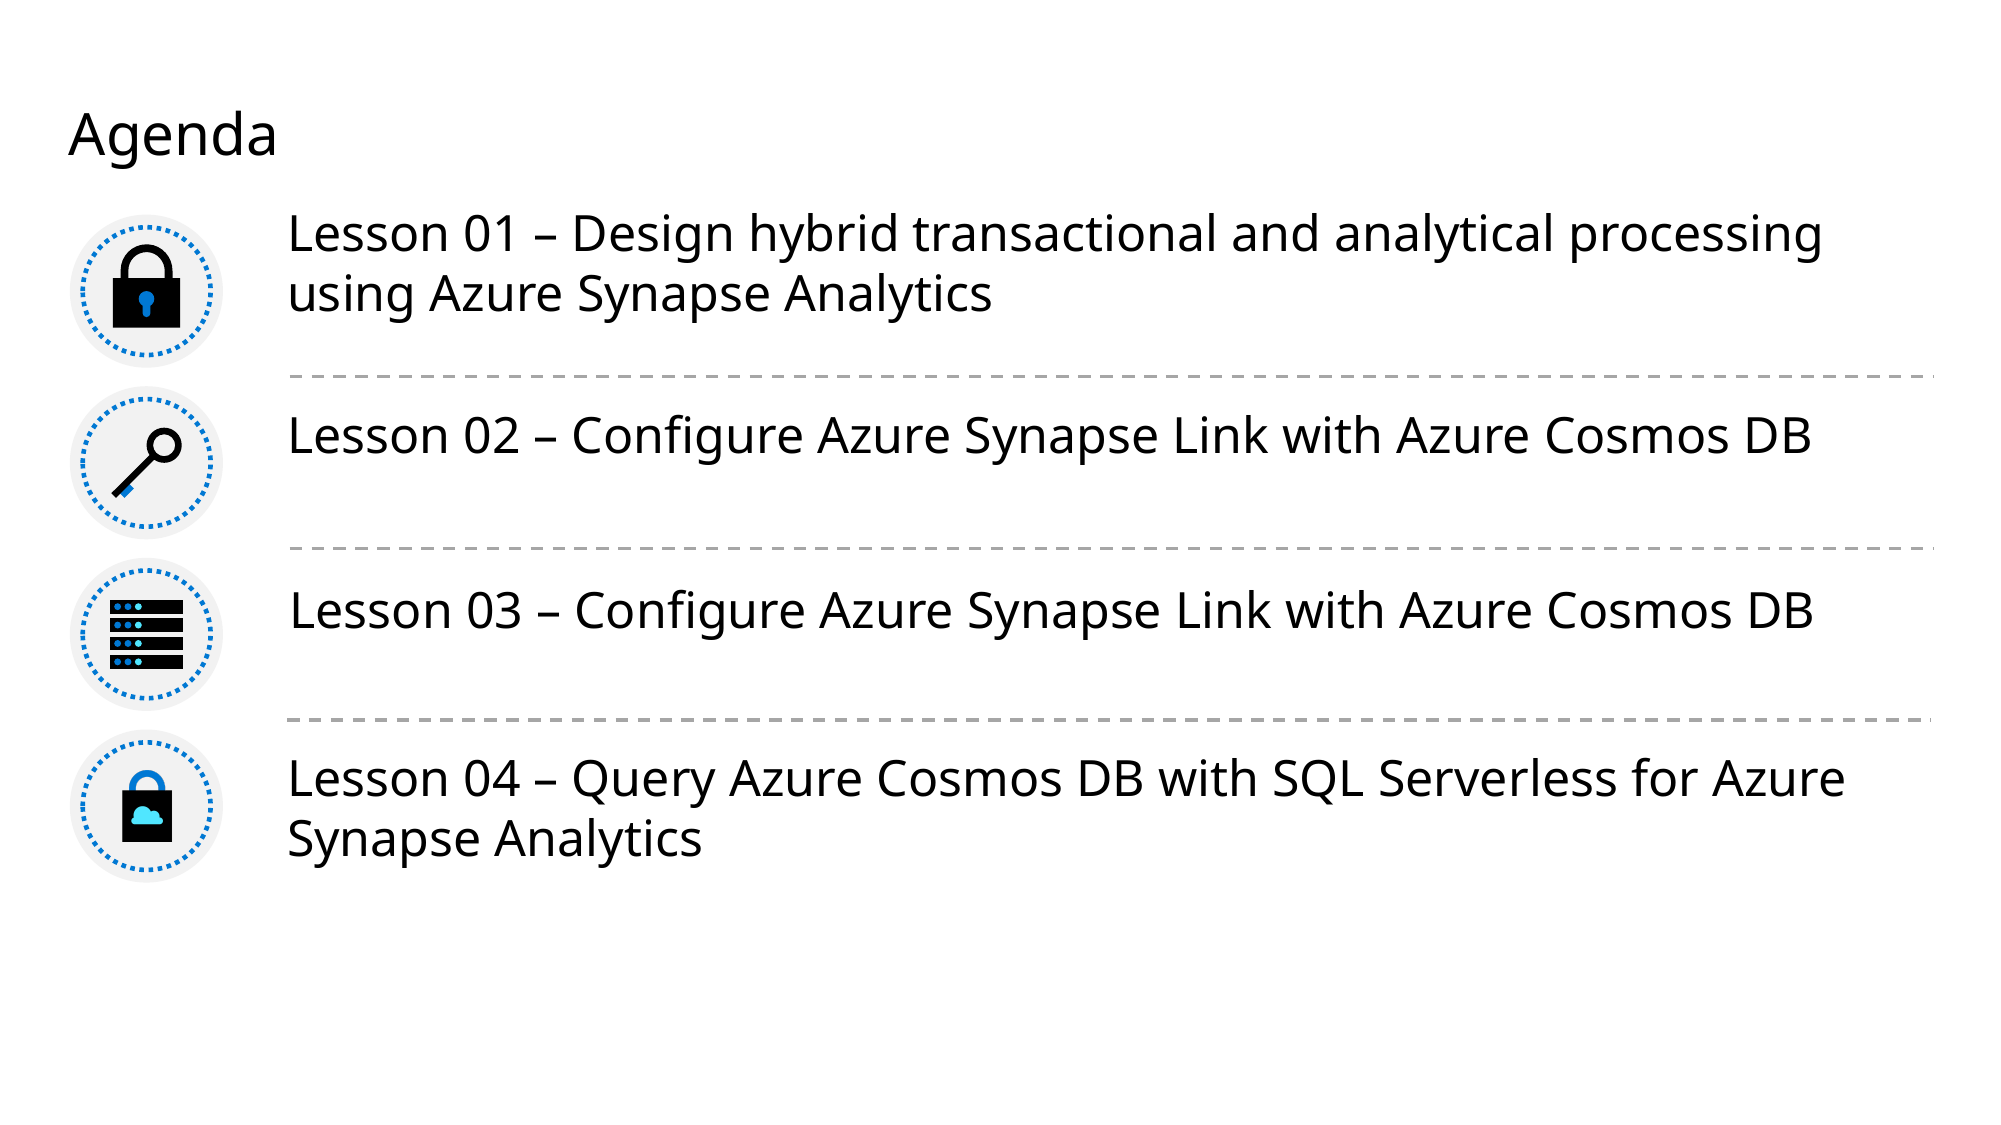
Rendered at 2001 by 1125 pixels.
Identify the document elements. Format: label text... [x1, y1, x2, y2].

title Agenda [68, 101, 1930, 168]
text_box Lesson 04 – Query Azure Cosmos DB with SQL Serverless for Azure Synapse Analytics [287, 745, 1932, 866]
picture [69, 729, 223, 883]
text_box Lesson 03 – Configure Azure Synapse Link with Azure Cosmos DB [289, 578, 1934, 698]
picture [69, 385, 223, 540]
picture [69, 214, 223, 368]
picture [69, 557, 223, 711]
text_box Lesson 01 – Design hybrid transactional and analytical processing using Azure Synapse Analytics [287, 201, 1932, 381]
text_box Lesson 02 – Configure Azure Synapse Link with Azure Cosmos DB [287, 402, 1932, 522]
